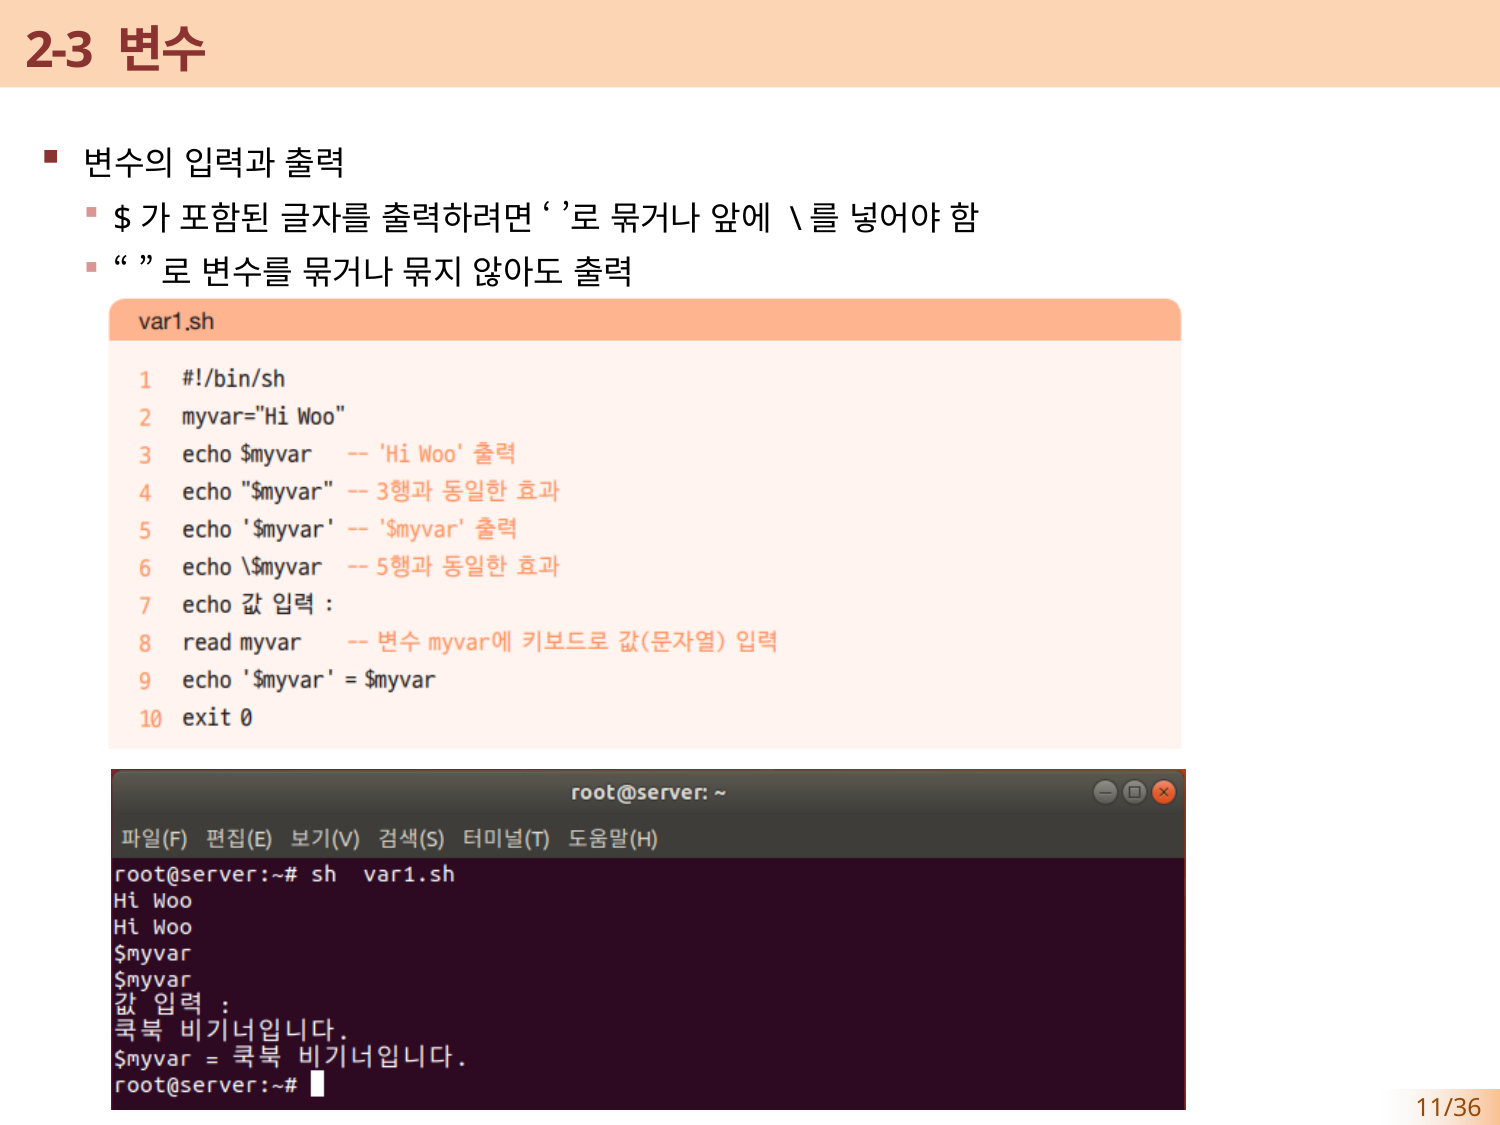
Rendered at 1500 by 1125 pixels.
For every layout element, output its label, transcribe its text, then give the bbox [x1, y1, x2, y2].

list 변수의 입력과 출력 $가 포함된 글자를 출력하려면 ‘ ’로 묶거나 앞에 \를 넣어야 함 “ ”로 변수를 묶거나 묶지 않아도 출력 [10, 126, 1481, 1057]
title 2-3 변수 [10, 8, 1260, 87]
picture [107, 296, 1186, 749]
picture [110, 768, 1186, 1110]
